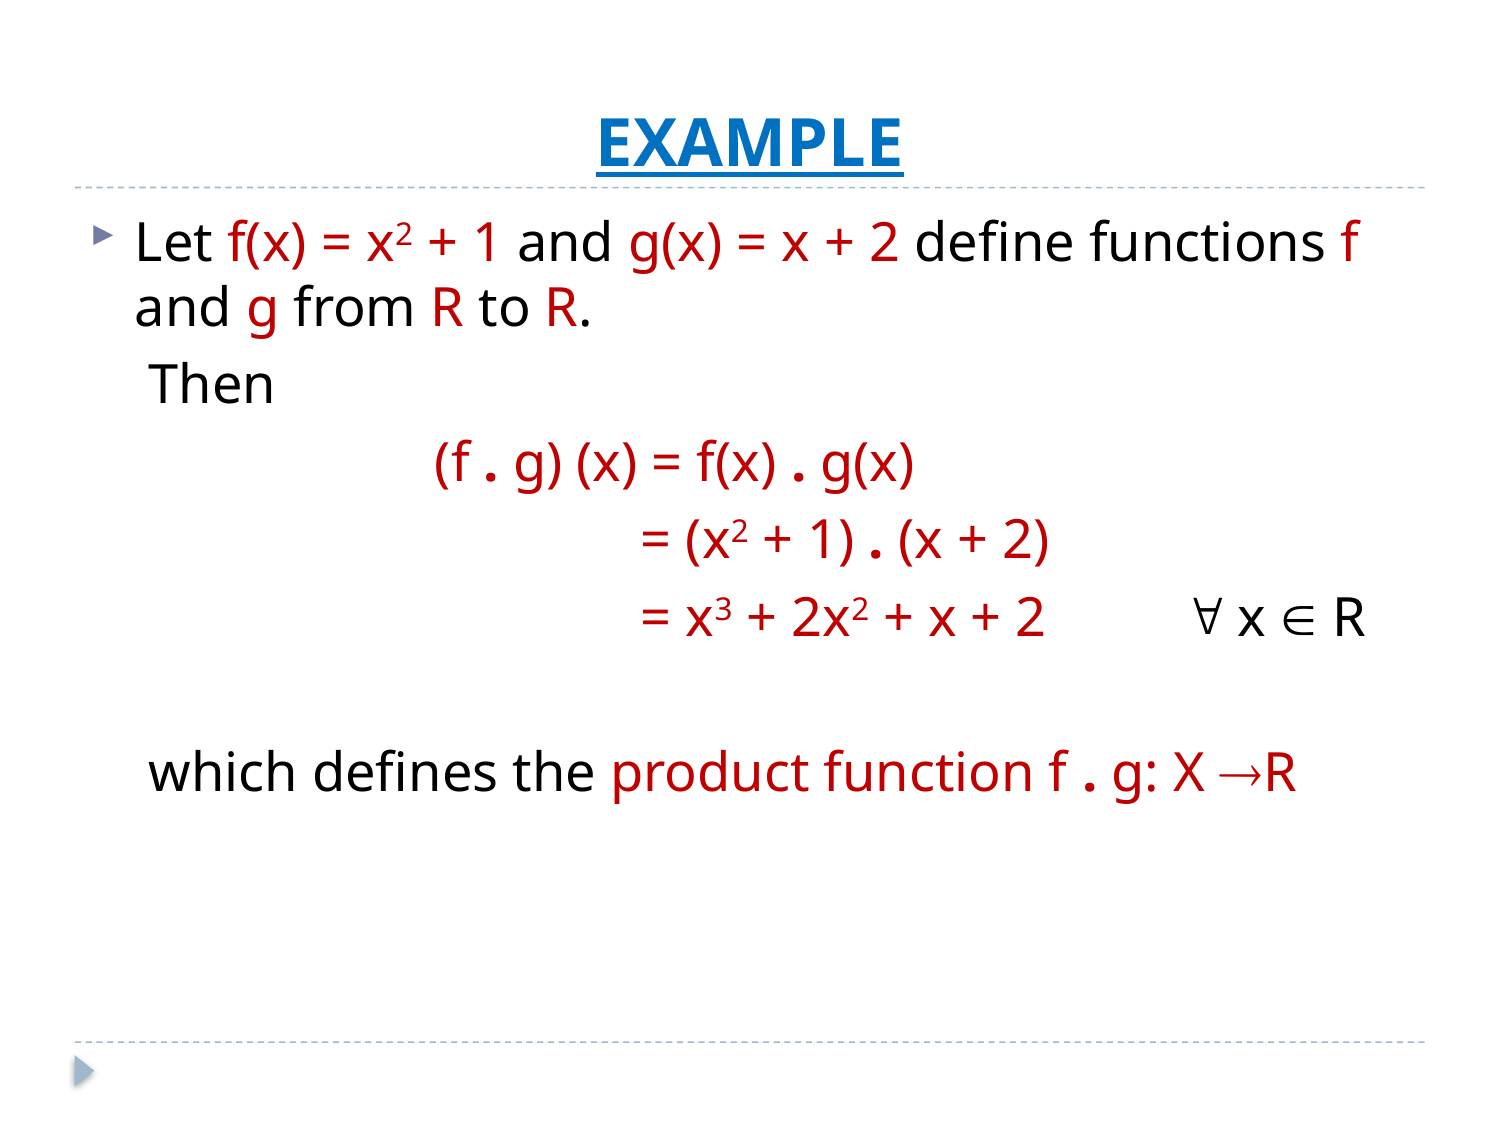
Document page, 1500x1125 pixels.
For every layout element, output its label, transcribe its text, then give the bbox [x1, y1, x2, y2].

list Let f(x) = x2 + 1 and g(x) = x + 2 define functions f and g from R to R. Then (f . g) (x) = f(x) . g(x) = (x2 + 1) . (x + 2) = x3 + 2x2 + x + 2  x  R which defines the product function f . g: X R [75, 200, 1425, 1010]
title EXAMPLE [75, 24, 1425, 188]
